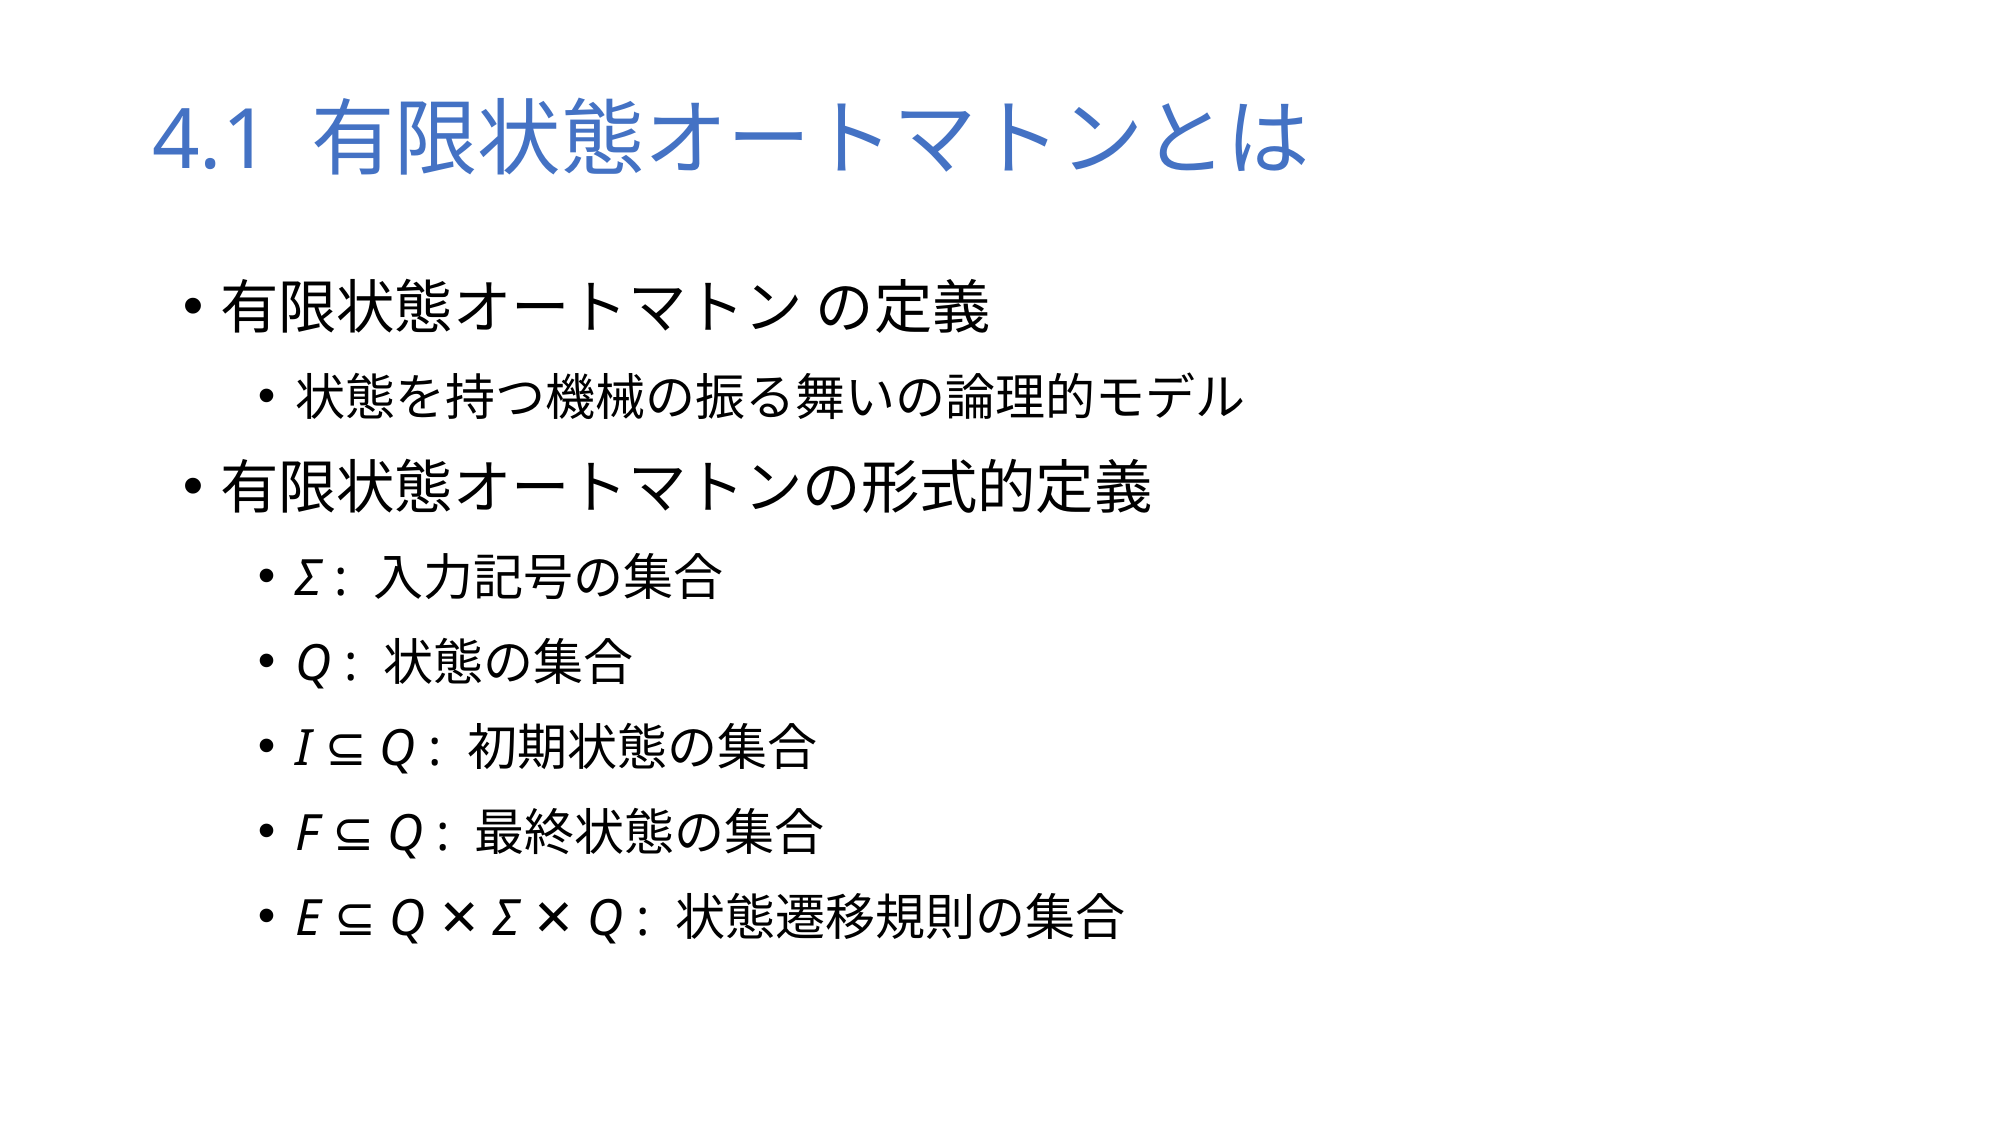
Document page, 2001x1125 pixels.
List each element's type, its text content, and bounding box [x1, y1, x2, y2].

title 4.1 有限状態オートマトンとは [137, 59, 1863, 224]
list 有限状態オートマトン の定義 状態を持つ機械の振る舞いの論理的モデル 有限状態オートマトンの形式的定義 Σ : 入力記号の集合 Q : 状態の集合 I ⊆ Q : 初期状態の集合 F ⊆ Q : 最終状態の集合 E ⊆ Q ✕ Σ ✕ Q : 状態遷移規則の集合 [168, 262, 1842, 977]
